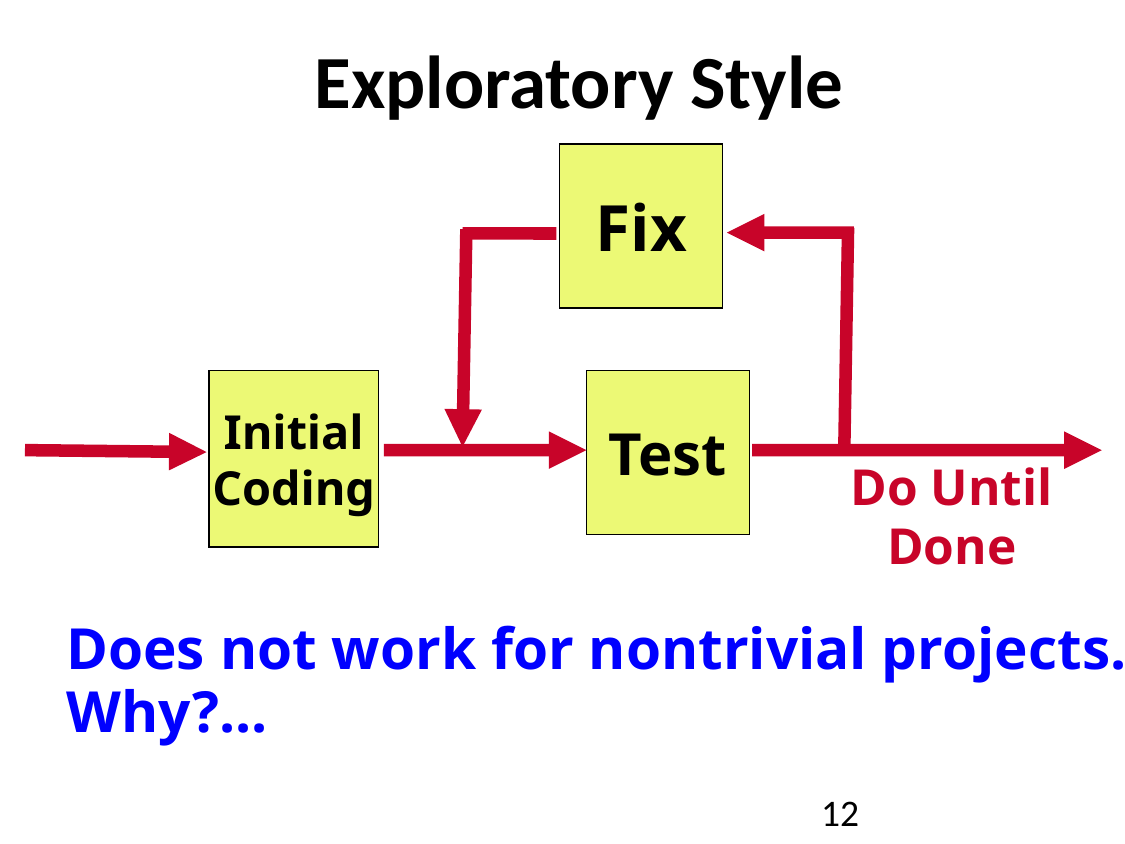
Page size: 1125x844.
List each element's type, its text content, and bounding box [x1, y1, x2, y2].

text_box Does not work for nontrivial projects… Why?... [66, 605, 1125, 759]
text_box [24, 143, 1125, 582]
slide_number 12 [806, 782, 1069, 827]
title Exploratory Style [99, 1, 1060, 142]
